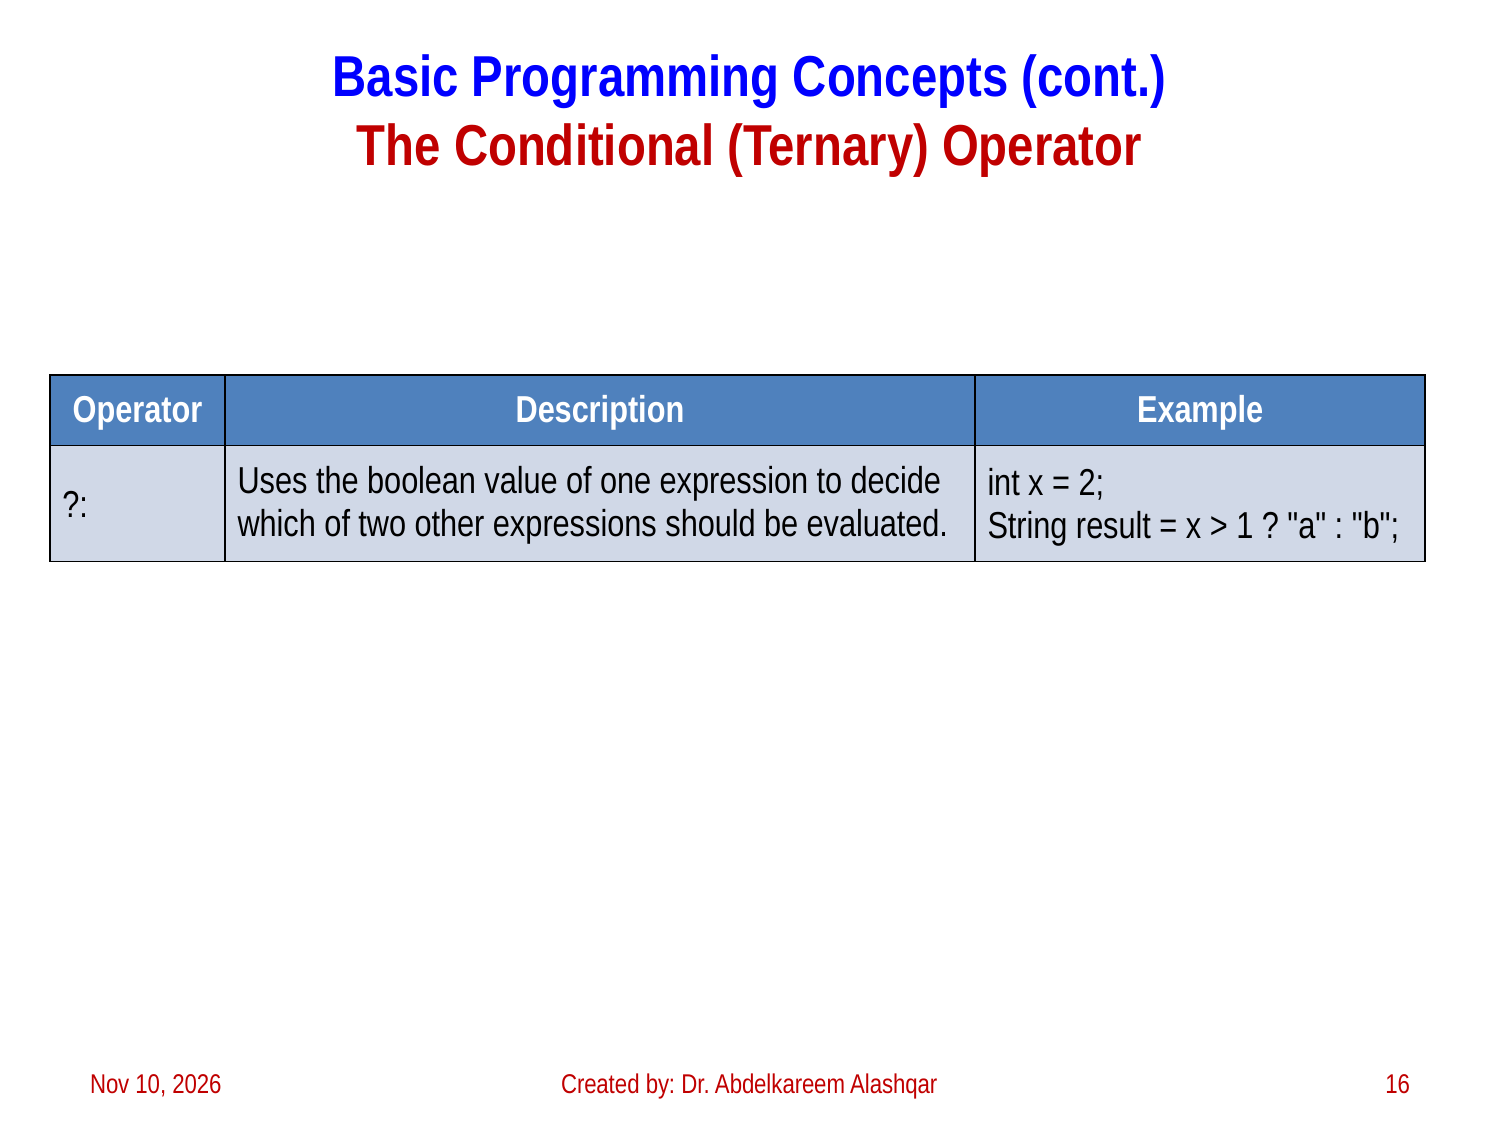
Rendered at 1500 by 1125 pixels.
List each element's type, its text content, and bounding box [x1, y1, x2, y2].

table_cell int x = 2; String result = x > 1 ? "a" : "b"; [976, 446, 1424, 561]
title Basic Programming Concepts (cont.) The Conditional (Ternary) Operator [75, 30, 1425, 185]
table_header Operator [51, 376, 224, 445]
slide_number 16 [1074, 1053, 1425, 1113]
table_cell ?: [51, 446, 224, 561]
table_header Example [976, 376, 1424, 445]
table_header Description [226, 376, 974, 445]
footer Created by: Dr. Abdelkareem Alashqar [477, 1053, 1021, 1113]
slide_number 3-Feb-23 [75, 1053, 425, 1113]
table_cell Uses the boolean value of one expression to decide which of two other expressions should be evaluated. [226, 446, 974, 561]
